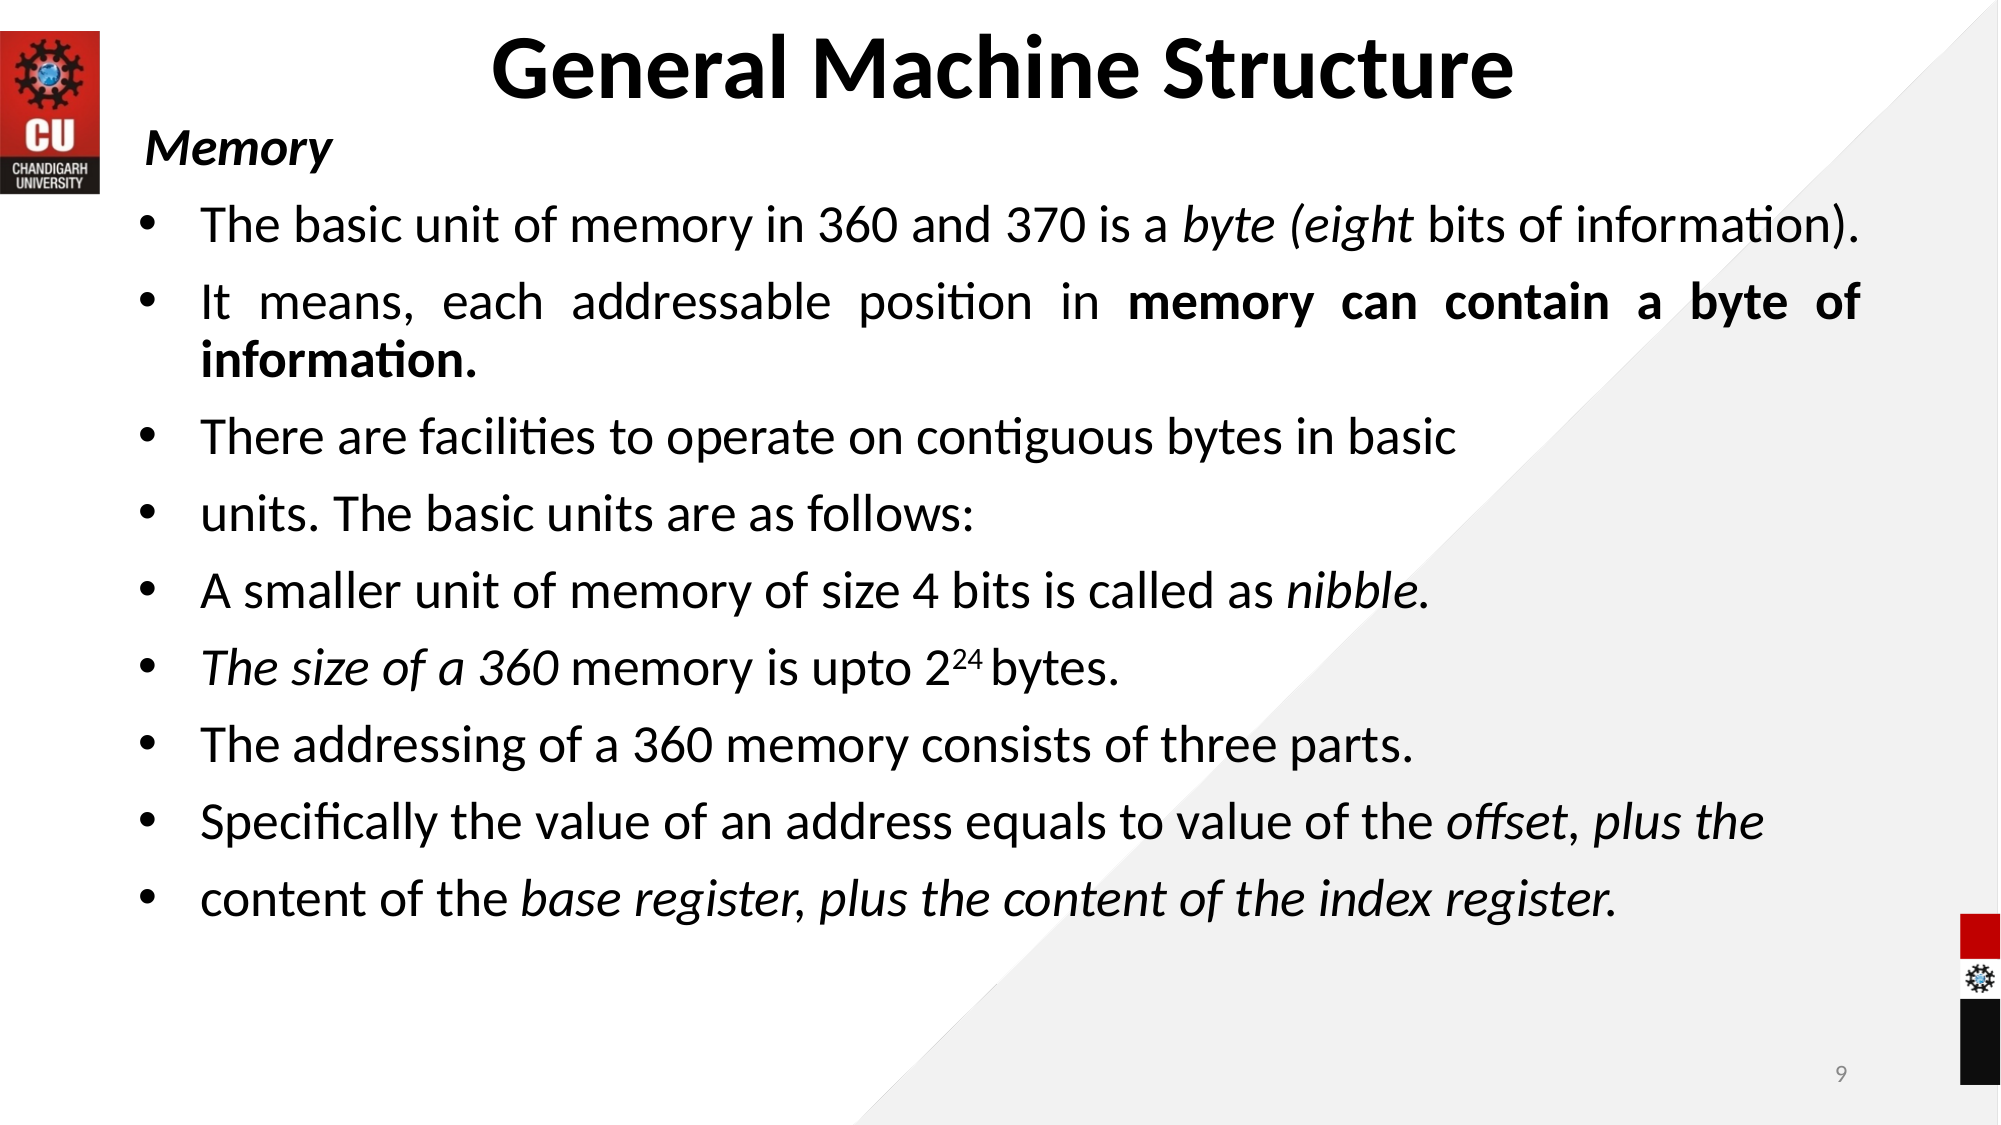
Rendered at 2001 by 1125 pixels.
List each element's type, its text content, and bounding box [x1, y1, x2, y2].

list Memory The basic unit of memory in 360 and 370 is a byte (eight bits of information). It means, each addressable position in memory can contain a byte of information. There are facilities to operate on contiguous bytes in basic units. The basic units are as follows: A smaller unit of memory of size 4 bits is called as nibble. The size of a 360 memory is upto 224 bytes. The addressing of a 360 memory consists of three parts. Specifically the value of an address equals to value of the offset, plus the content of the base register, plus the content of the index register. [110, 112, 1877, 997]
title General Machine Structure [142, 0, 1868, 112]
picture [0, 0, 2001, 1125]
slide_number 9 [1412, 1042, 1863, 1103]
